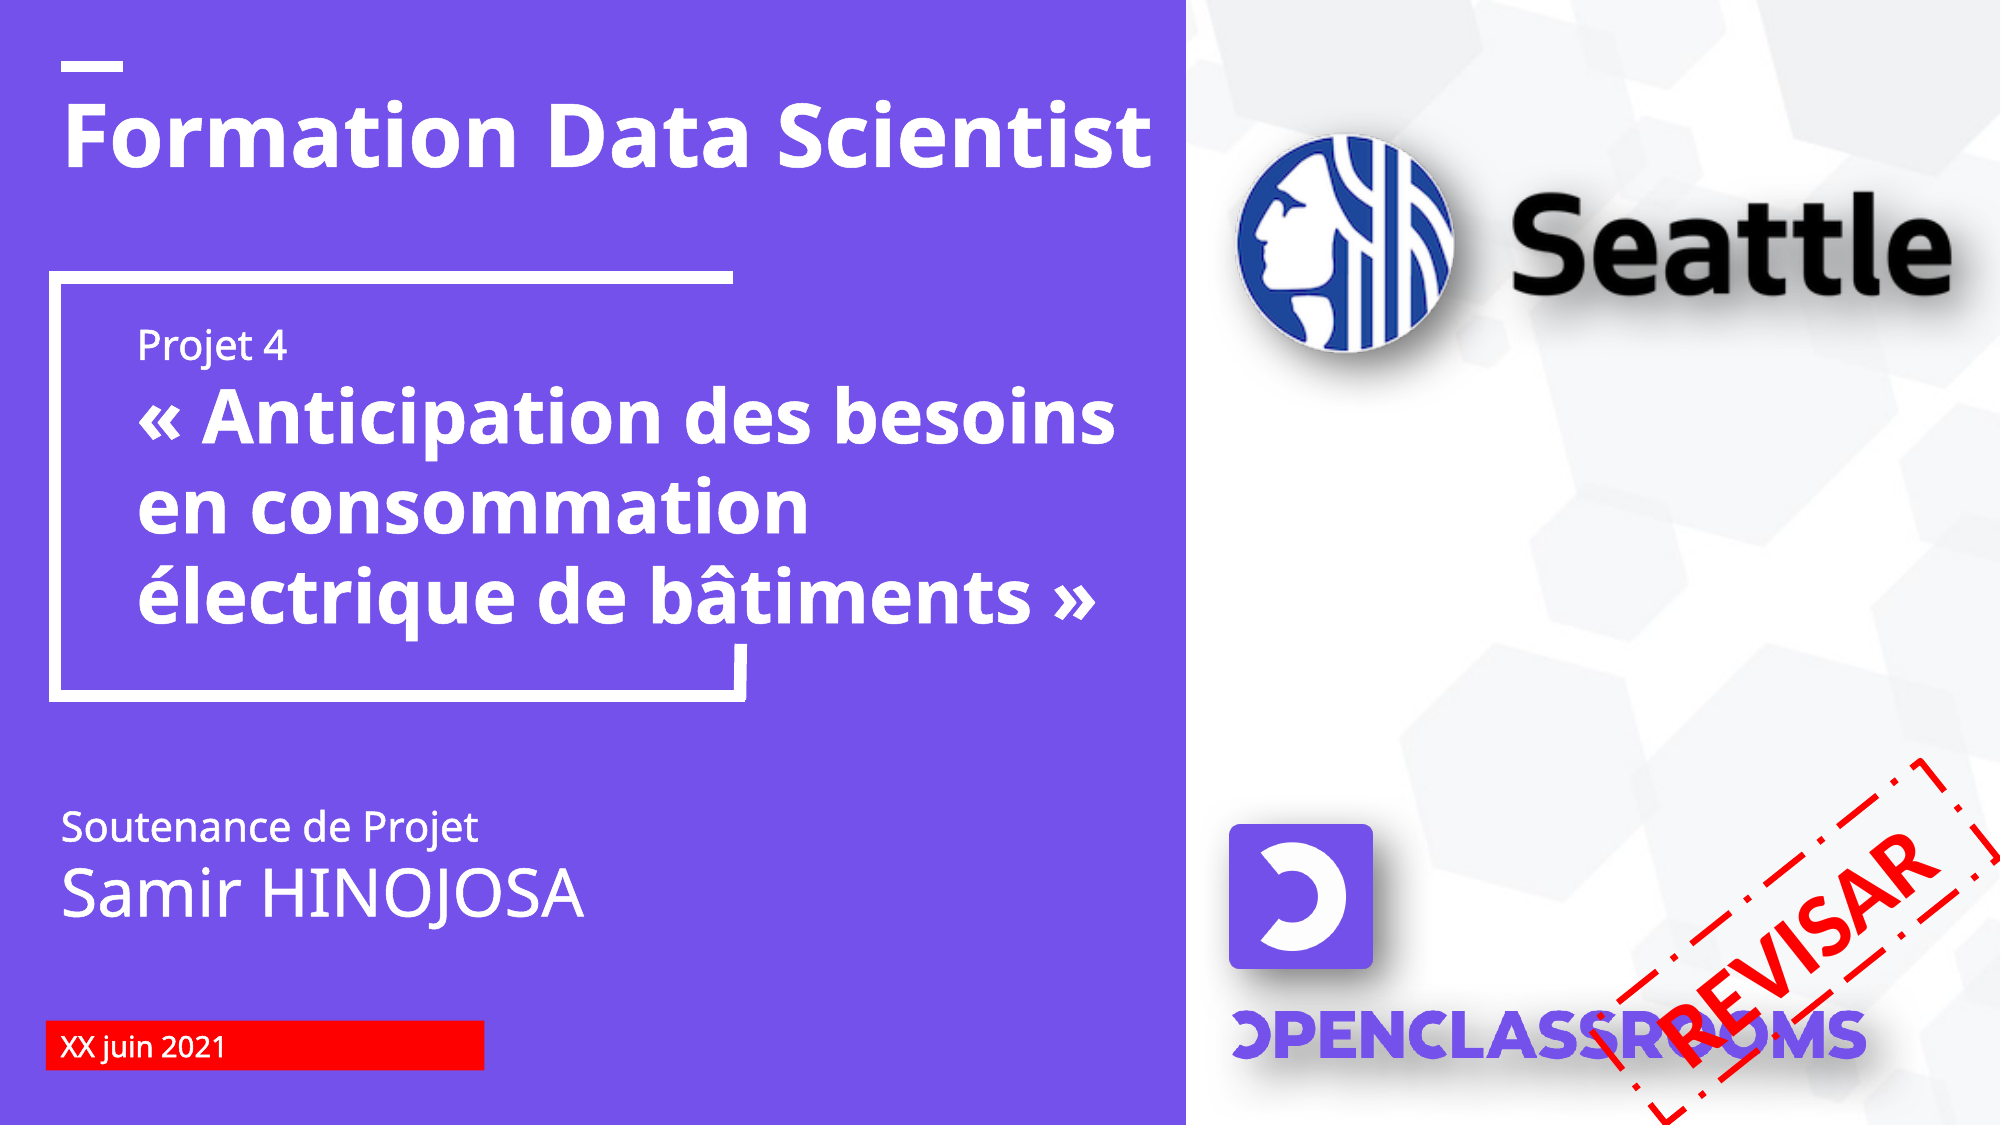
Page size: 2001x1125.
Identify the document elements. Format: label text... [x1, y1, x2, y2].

title Formation Data Scientist [45, 70, 1186, 206]
text_box XX juin 2021 [45, 1020, 485, 1071]
text_box [0, 0, 1186, 1125]
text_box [49, 271, 745, 700]
text_box Projet 4 « Anticipation des besoins en consommation électrique de bâtiments » [745, 310, 1151, 646]
text_box REVISAR [1628, 760, 1999, 994]
text_box Soutenance de Projet Samir HINOJOSA [45, 792, 1128, 938]
picture [1186, 0, 2001, 1125]
text_box REVISAR [1624, 1072, 1731, 1124]
text_box [61, 61, 123, 72]
